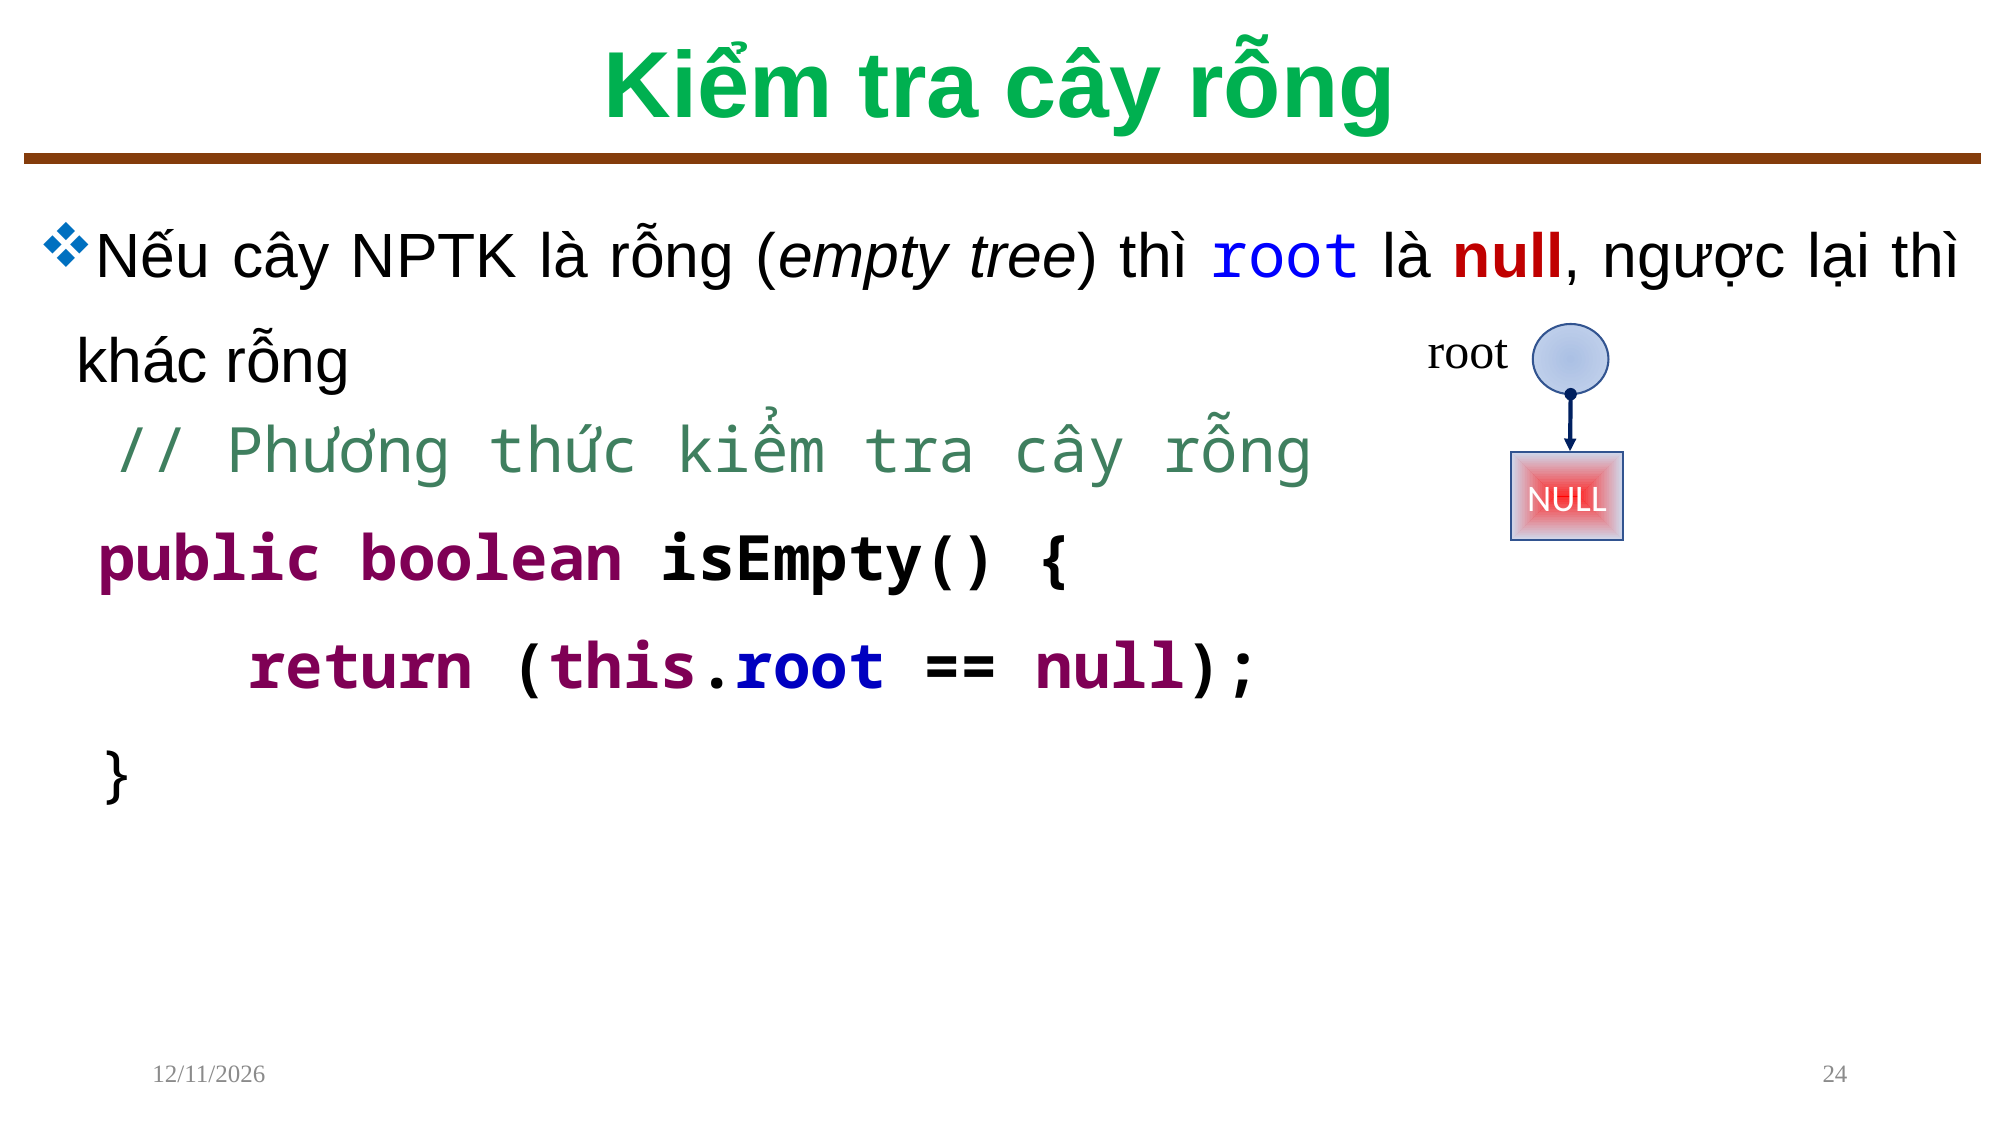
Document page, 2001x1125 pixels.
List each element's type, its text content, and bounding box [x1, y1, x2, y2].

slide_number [137, 1042, 588, 1103]
text_box NULL [1510, 451, 1624, 541]
text_box [1531, 322, 1610, 395]
title Kiểm tra cây rỗng [137, 25, 1863, 148]
slide_number 24 [1412, 1042, 1863, 1103]
text_box root [1413, 311, 1524, 386]
list Nếu cây NPTK là rỗng (empty tree) thì root là null, ngược lại thì khác rỗng // Phương thức kiểm tra cây rỗng public boolean isEmpty() { return (this.root == null); } [23, 177, 1977, 1103]
